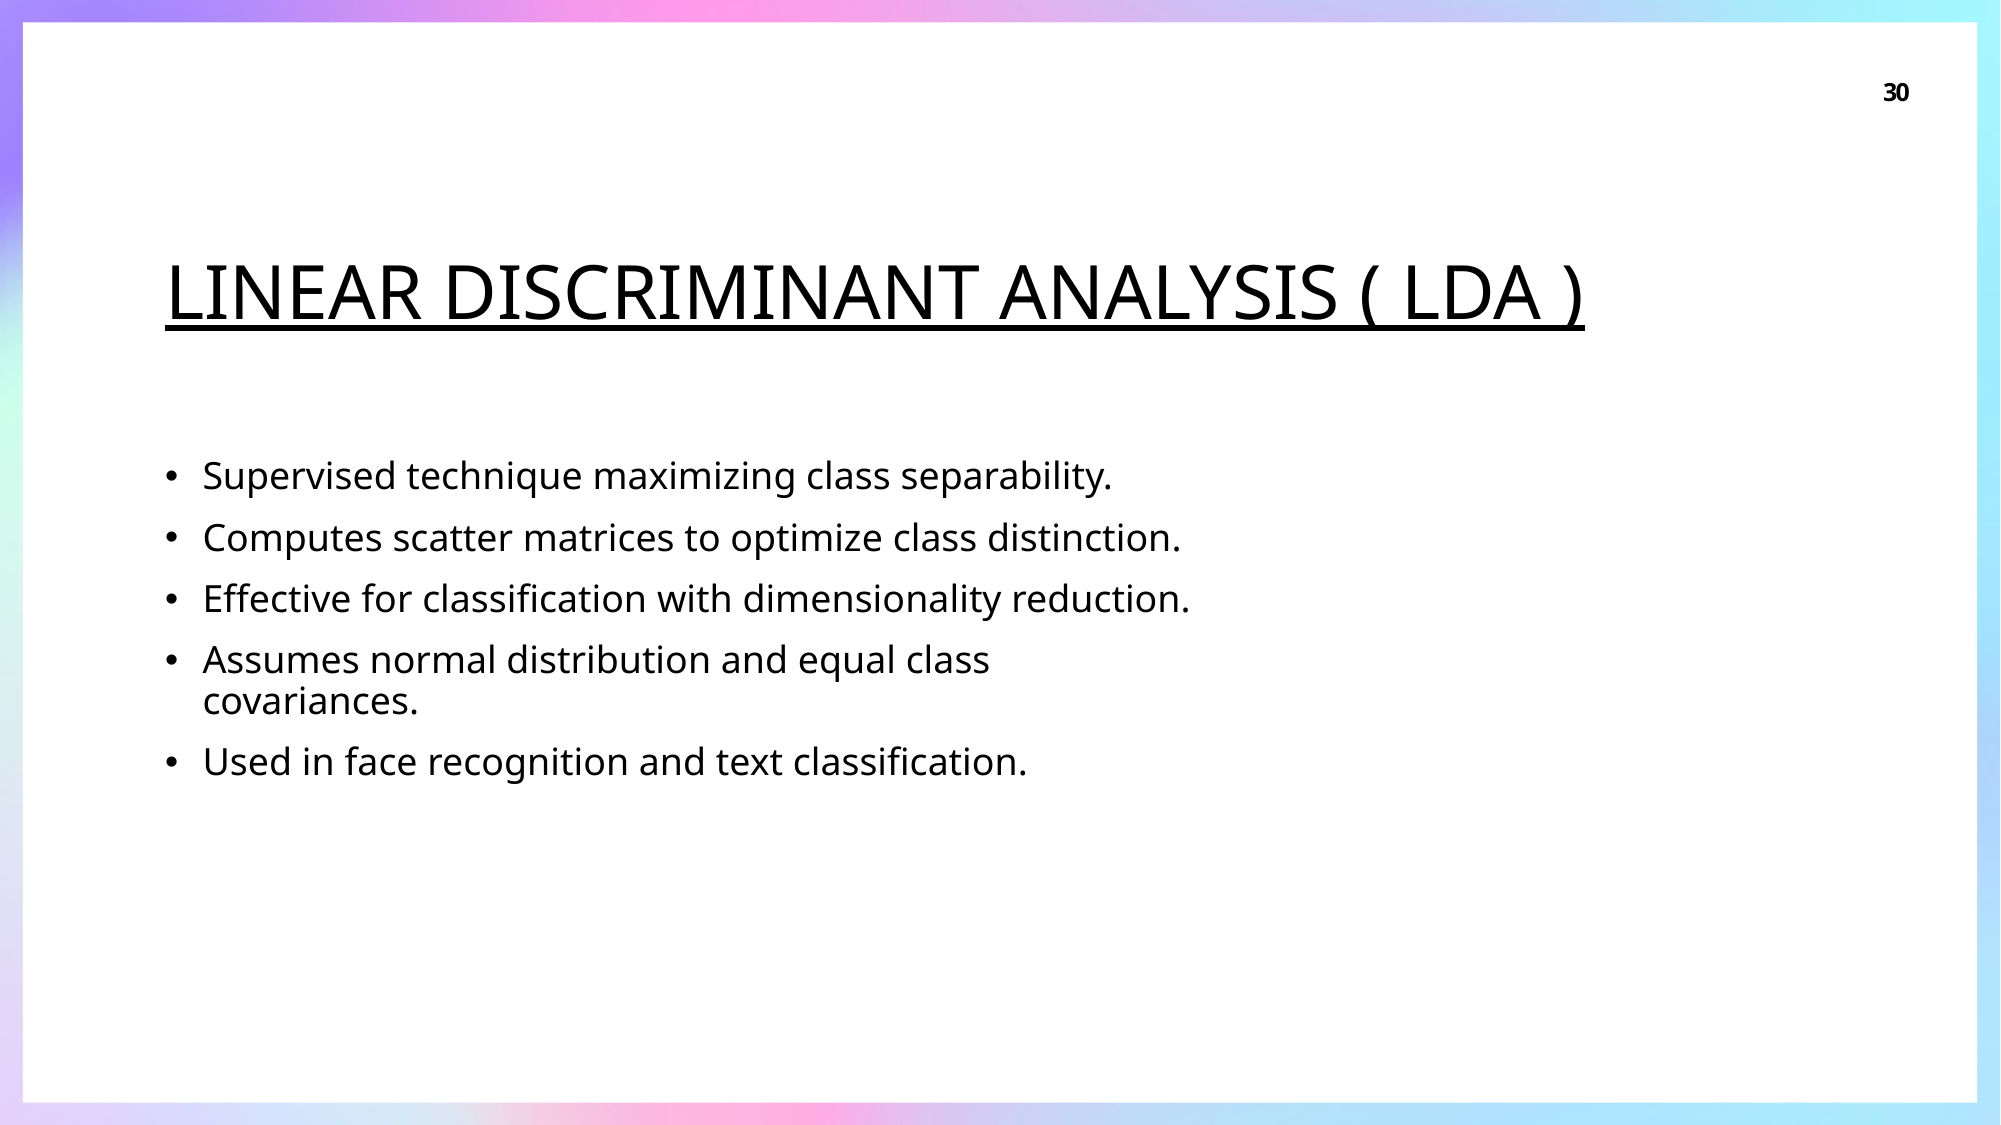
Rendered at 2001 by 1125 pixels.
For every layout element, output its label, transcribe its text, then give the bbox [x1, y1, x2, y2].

picture [0, 0, 2001, 1125]
list Supervised technique maximizing class separability. Computes scatter matrices to optimize class distinction. Effective for classification with dimensionality reduction. Assumes normal distribution and equal class covariances. Used in face recognition and text classification. [150, 450, 1214, 969]
slide_number 30 [1747, 76, 1925, 150]
title Linear discriminant analysis ( lda ) [150, 149, 1850, 344]
